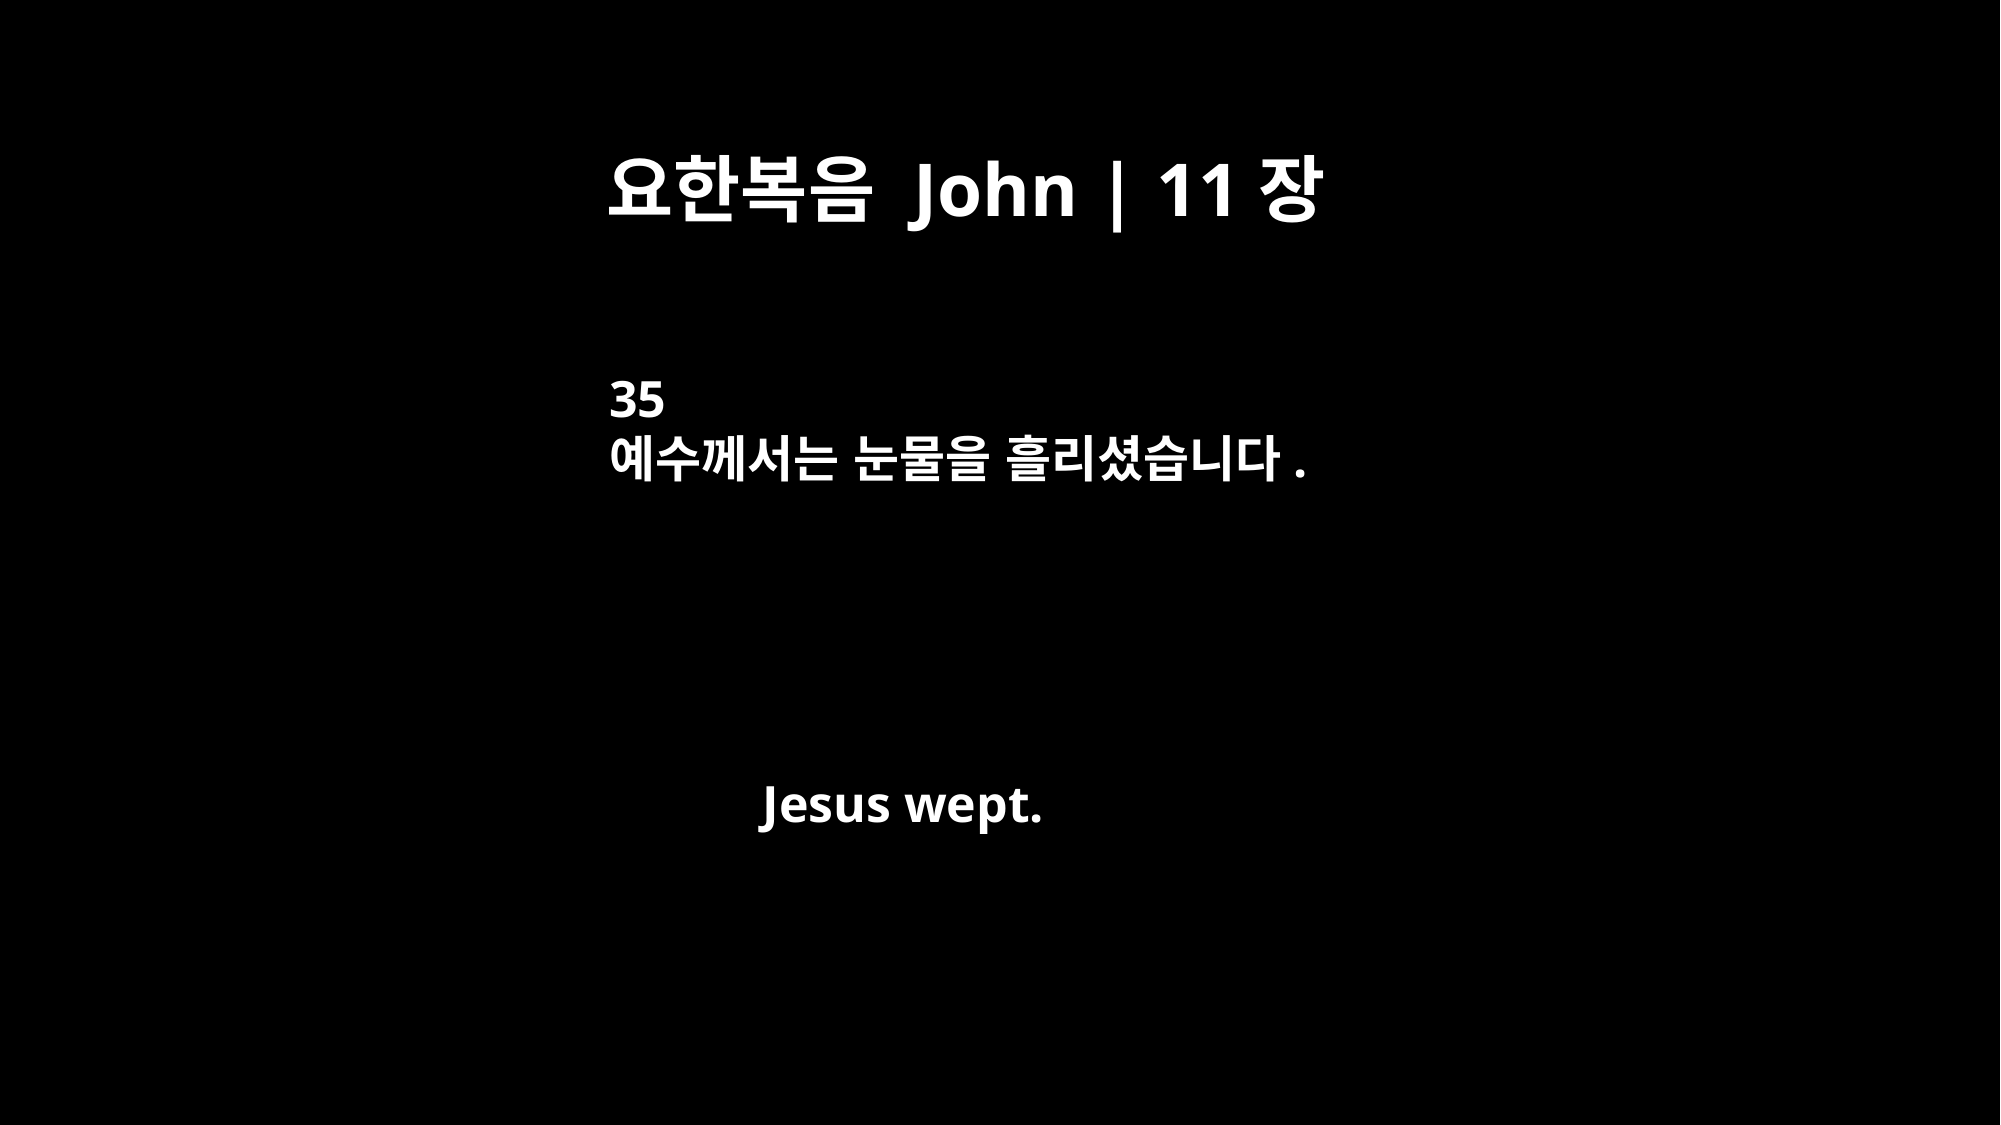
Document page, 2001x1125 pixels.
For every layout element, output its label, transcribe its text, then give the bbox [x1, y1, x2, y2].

text_box 35 예수께서는 눈물을 흘리셨습니다. [594, 359, 1323, 495]
text_box 요한복음 John | 11장 [591, 136, 1341, 239]
text_box Jesus wept. [748, 764, 1060, 840]
